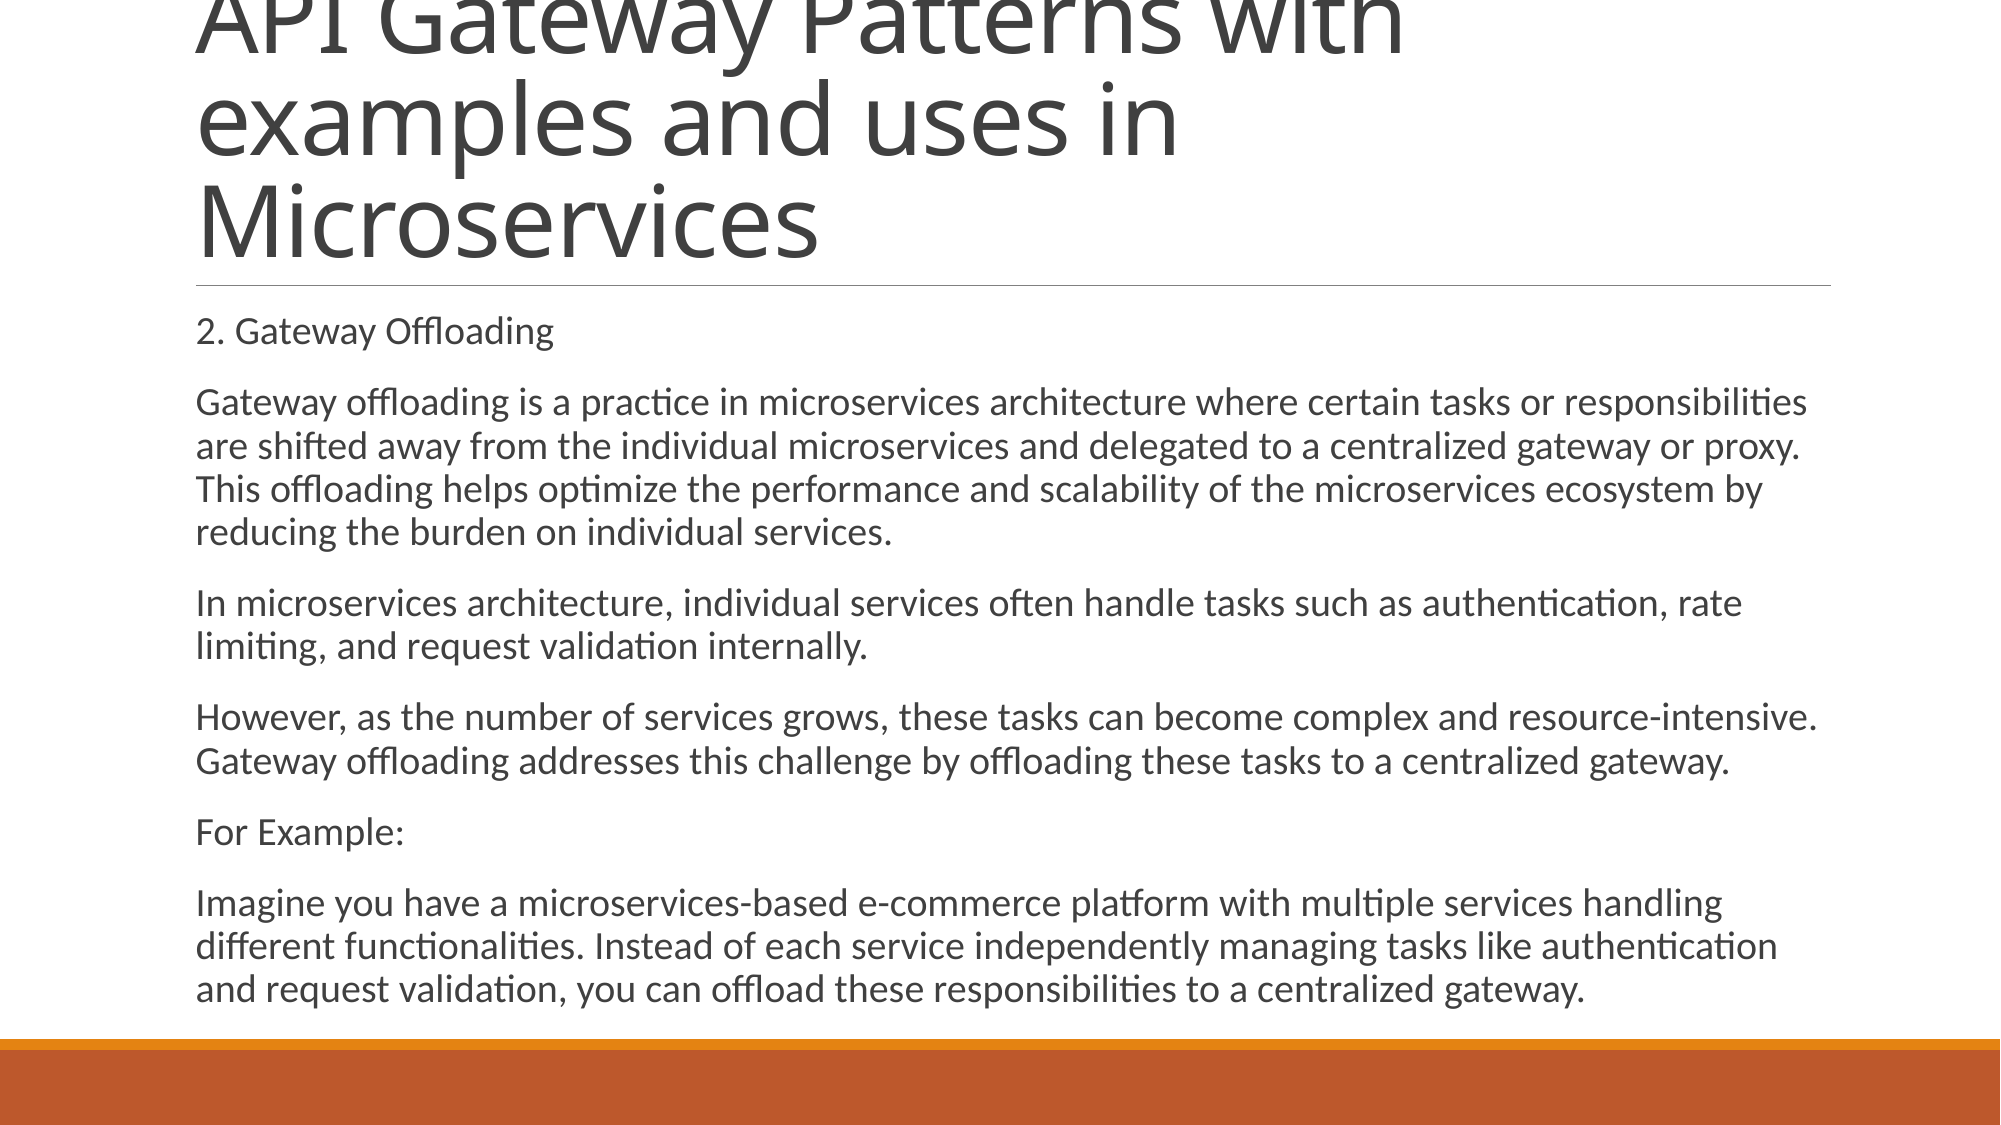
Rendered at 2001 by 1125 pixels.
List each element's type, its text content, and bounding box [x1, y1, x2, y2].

title API Gateway Patterns with examples and uses in Microservices [180, 47, 1830, 285]
list 2. Gateway Offloading Gateway offloading is a practice in microservices architecture where certain tasks or responsibilities are shifted away from the individual microservices and delegated to a centralized gateway or proxy. This offloading helps optimize the performance and scalability of the microservices ecosystem by reducing the burden on individual services. In microservices architecture, individual services often handle tasks such as authentication, rate limiting, and request validation internally. However, as the number of services grows, these tasks can become complex and resource-intensive. Gateway offloading addresses this challenge by offloading these tasks to a centralized gateway. For Example: Imagine you have a microservices-based e-commerce platform with multiple services handling different functionalities. Instead of each service independently managing tasks like authentication and request validation, you can offload these responsibilities to a centralized gateway. [180, 302, 1830, 1032]
